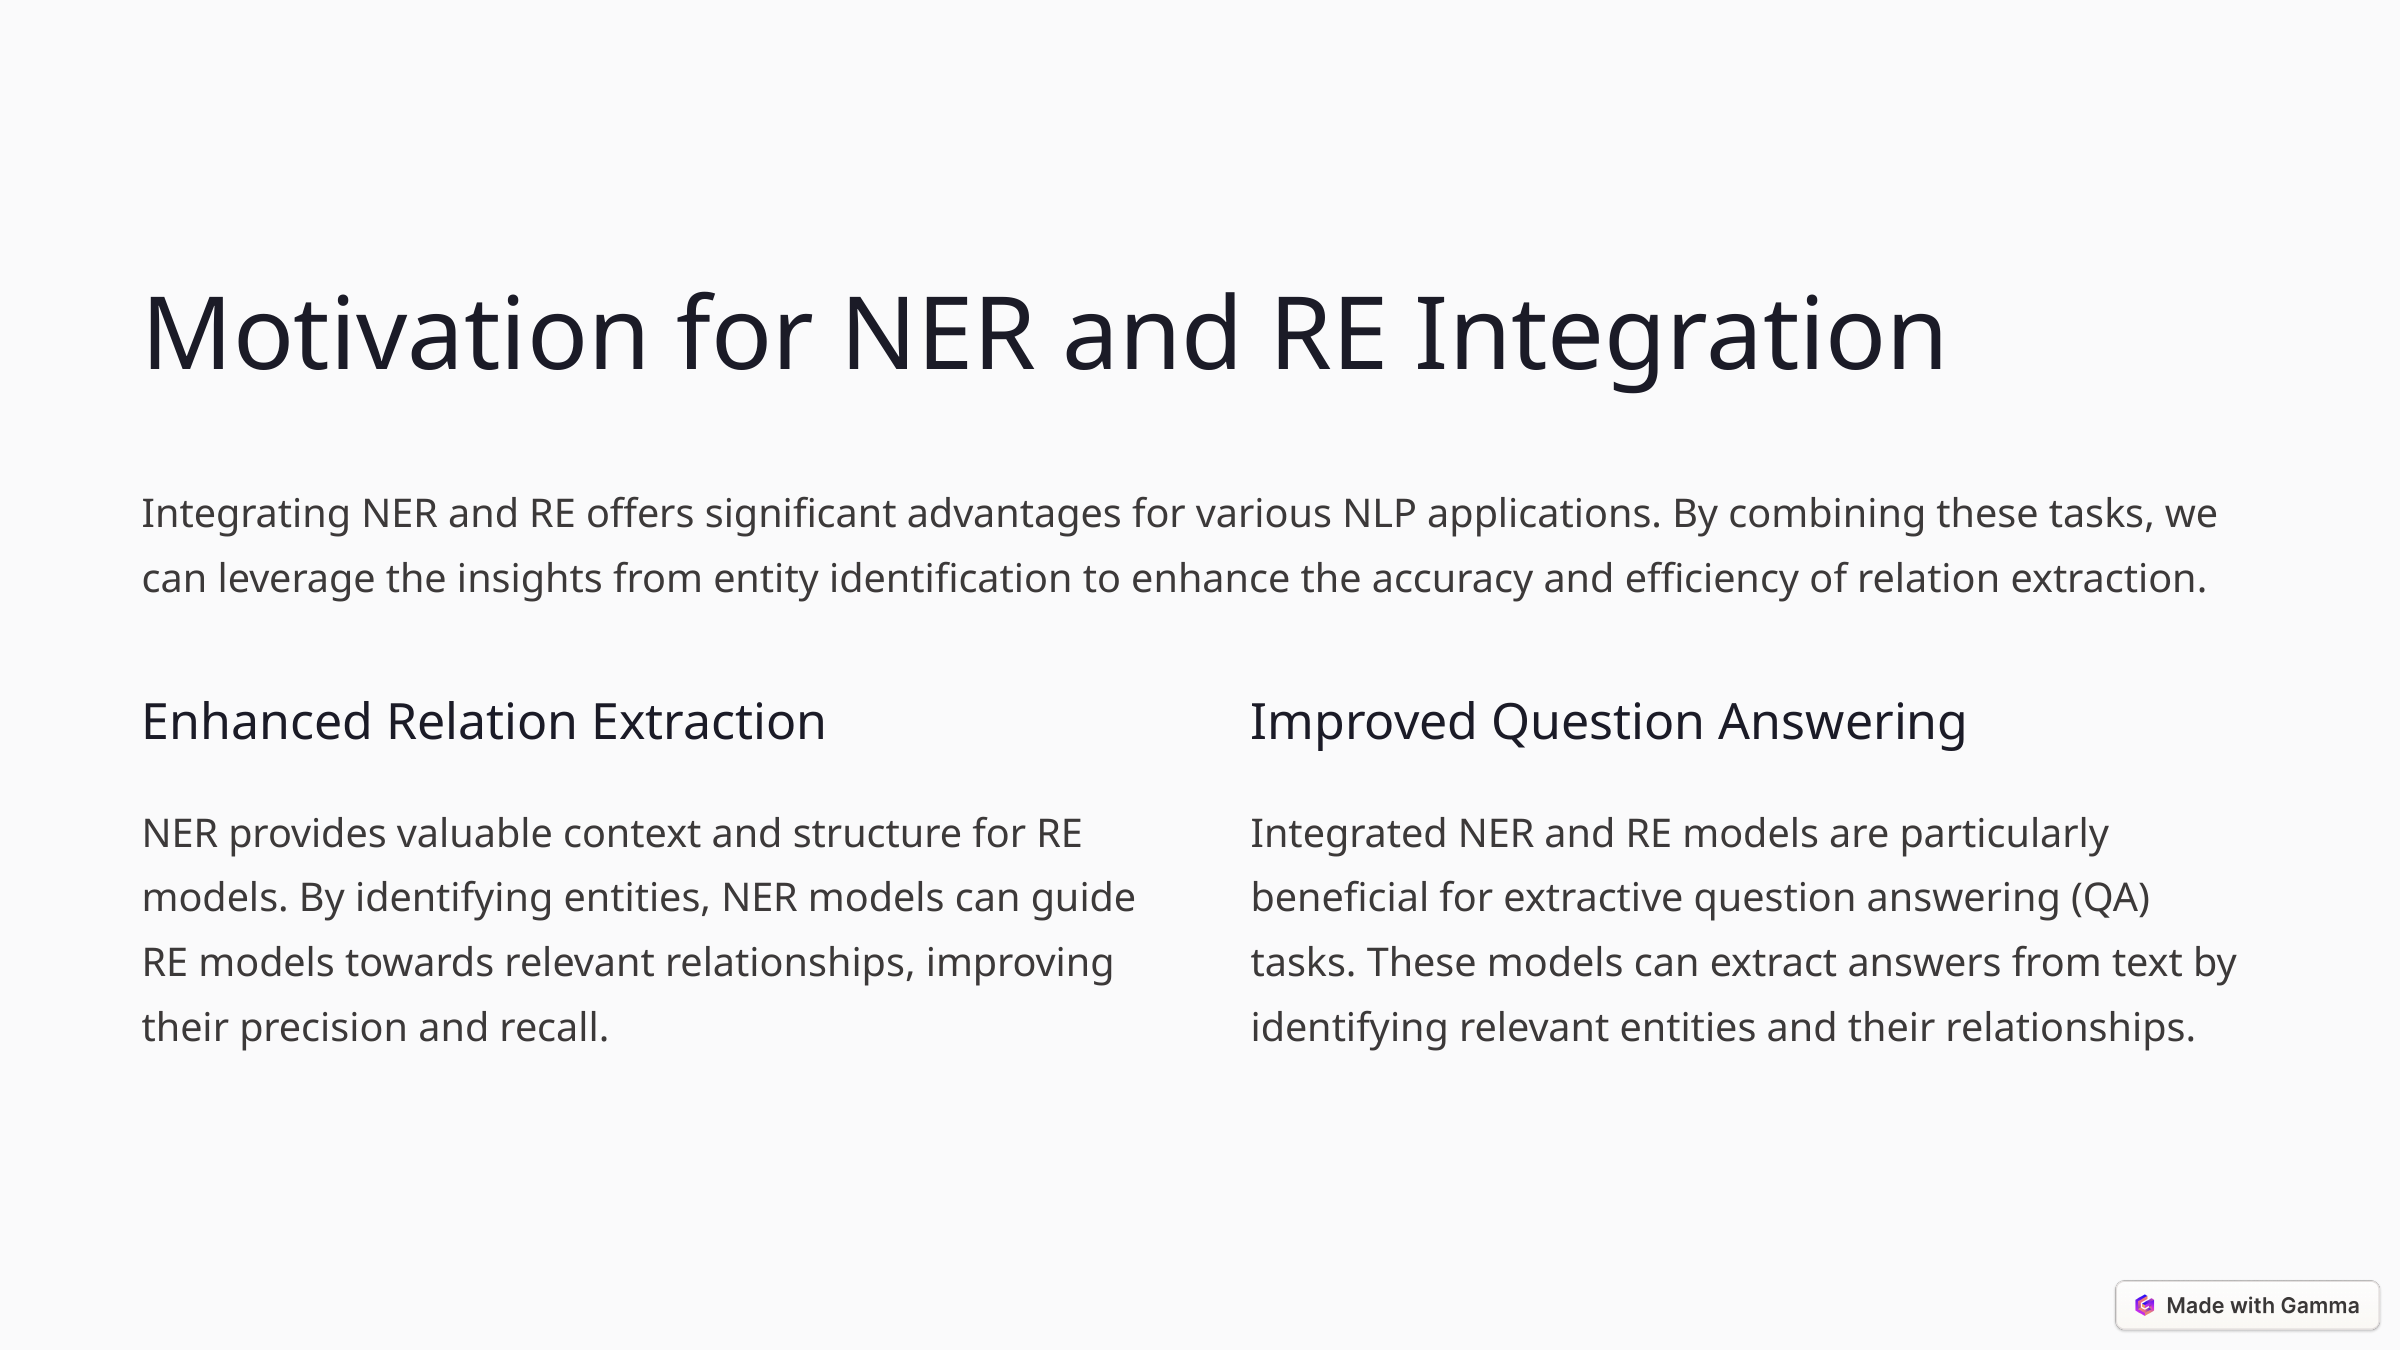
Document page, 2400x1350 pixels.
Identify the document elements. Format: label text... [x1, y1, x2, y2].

text_box Integrated NER and RE models are particularly beneficial for extractive question answering (QA) tasks. These models can extract answers from text by identifying relevant entities and their relationships. [1250, 790, 2260, 1050]
text_box Motivation for NER and RE Integration [141, 263, 1898, 391]
text_box Integrating NER and RE offers significant advantages for various NLP applications. By combining these tasks, we can leverage the insights from entity identification to enhance the accuracy and efficiency of relation extraction. [141, 471, 2259, 601]
text_box NER provides valuable context and structure for RE models. By identifying entities, NER models can guide RE models towards relevant relationships, improving their precision and recall. [141, 790, 1151, 1050]
picture [2106, 1271, 2389, 1339]
text_box Enhanced Relation Extraction [141, 686, 828, 751]
text_box Improved Question Answering [1250, 686, 1956, 751]
